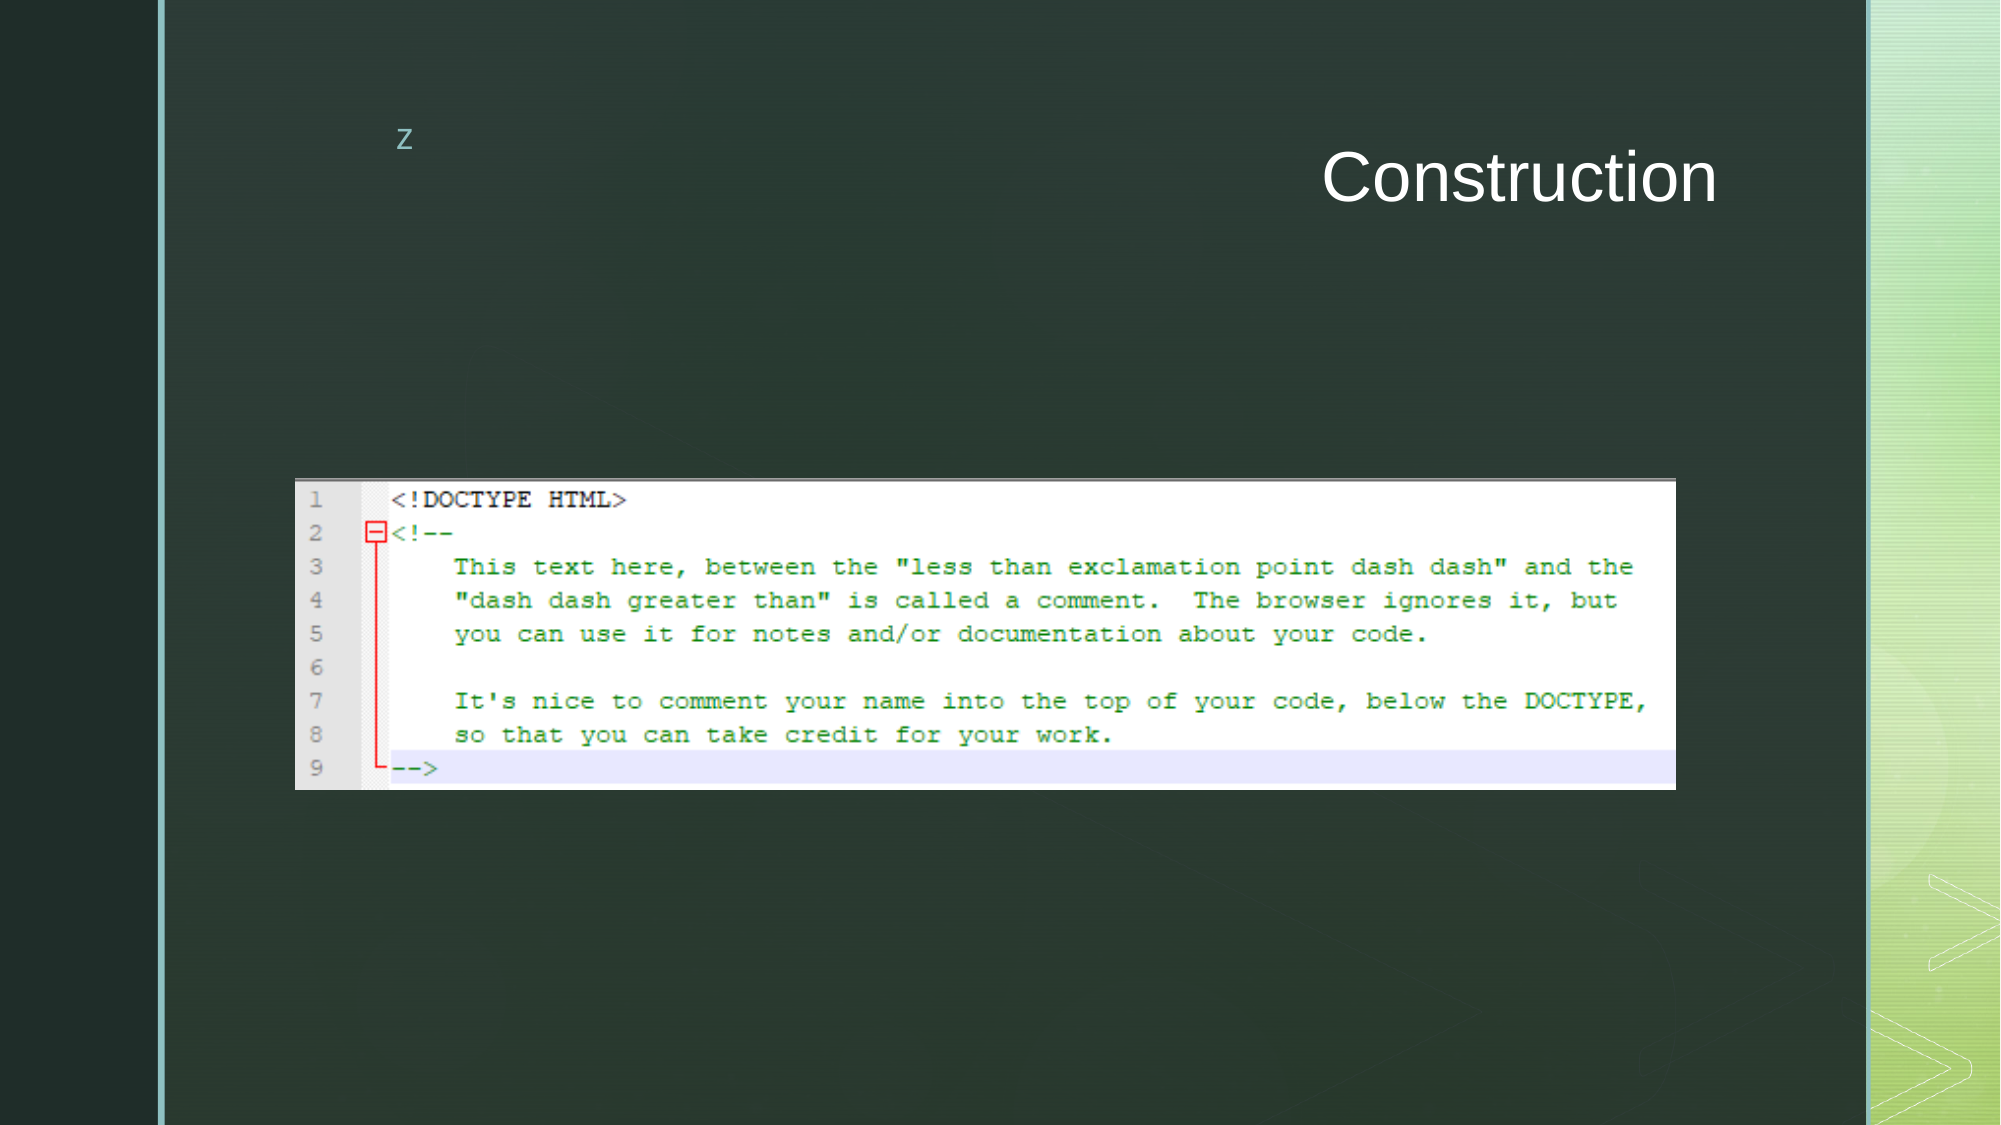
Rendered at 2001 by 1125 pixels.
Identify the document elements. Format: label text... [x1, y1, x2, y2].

picture [1871, 0, 2001, 1125]
title Construction [428, 132, 1734, 310]
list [295, 478, 1676, 790]
